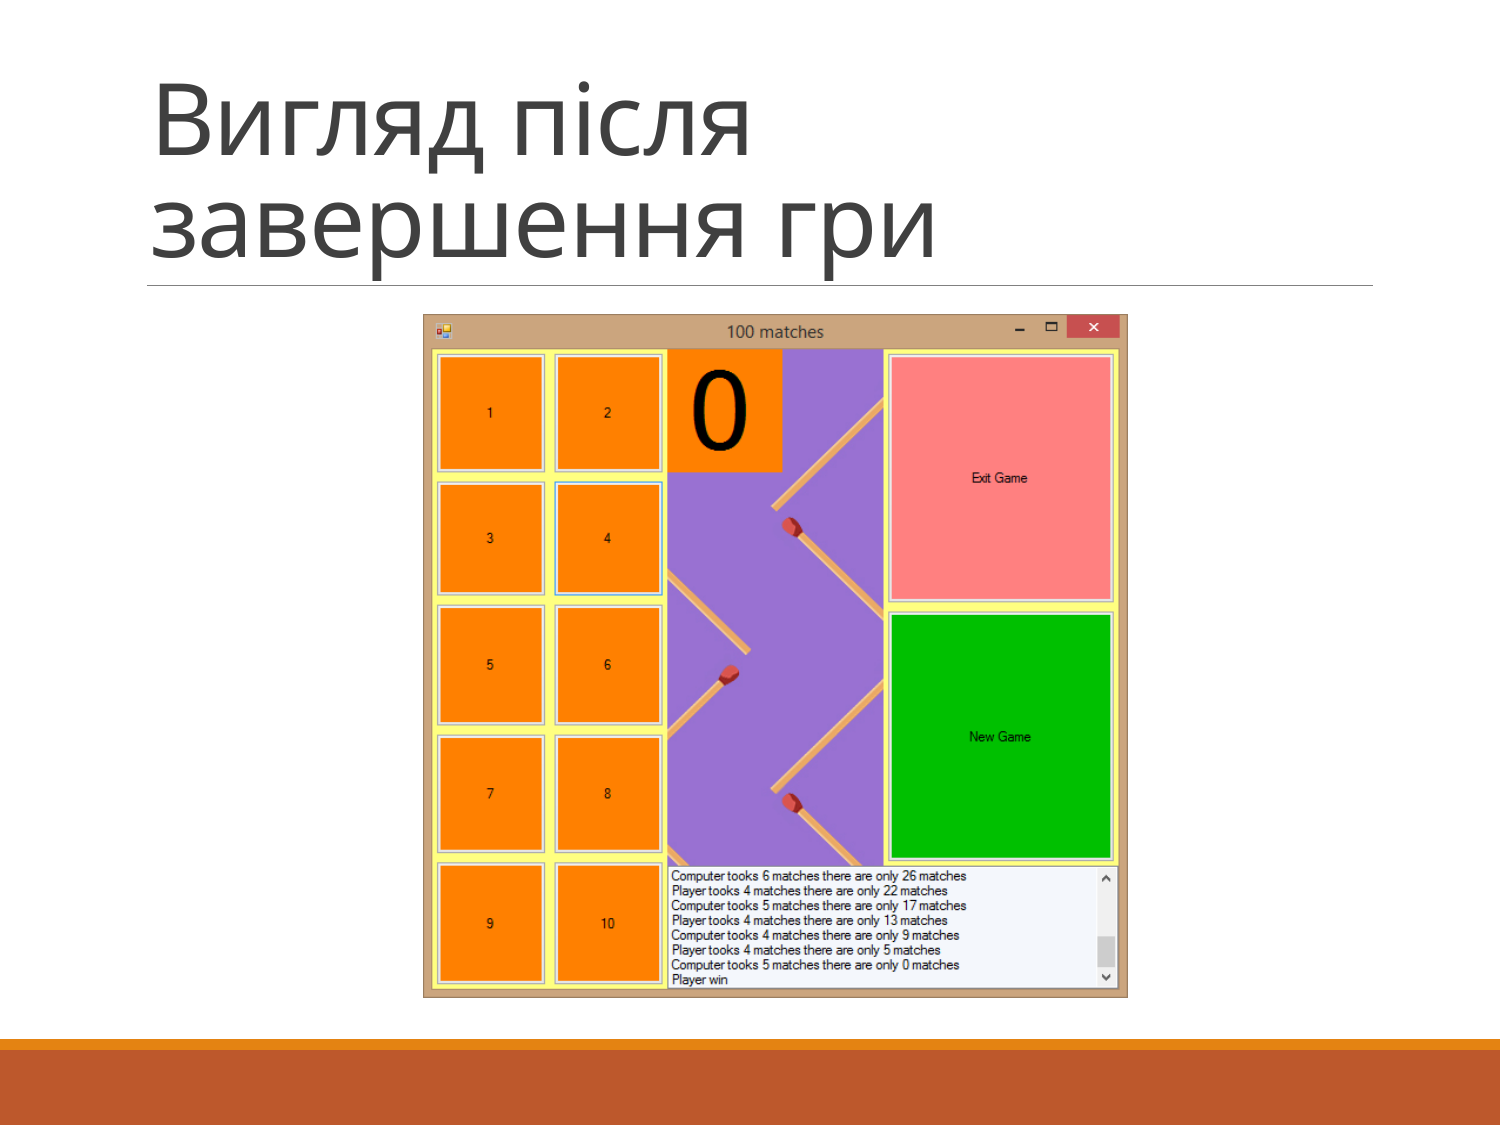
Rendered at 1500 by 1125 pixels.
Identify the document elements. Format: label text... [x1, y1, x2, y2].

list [423, 313, 1129, 999]
title Вигляд після завершення гри [135, 47, 1373, 285]
